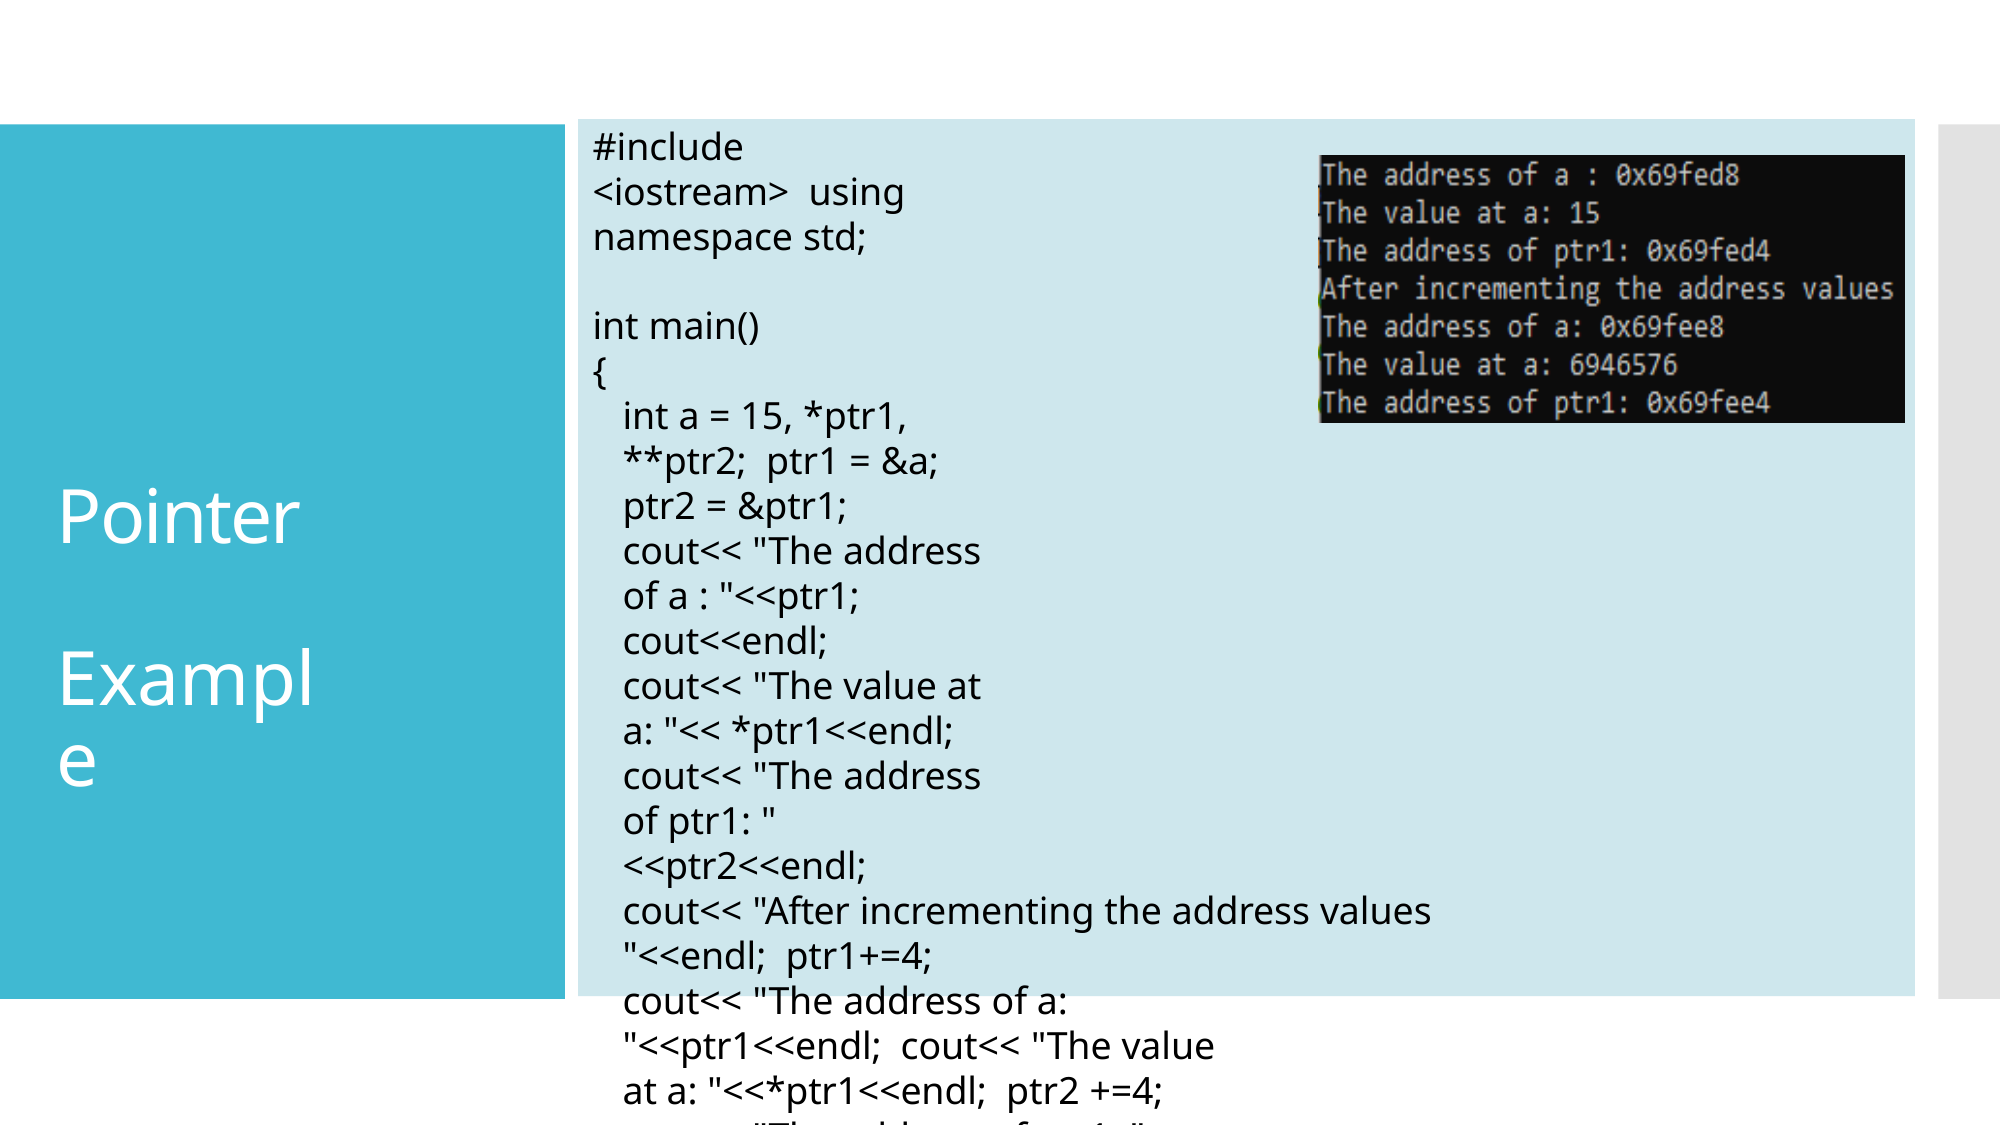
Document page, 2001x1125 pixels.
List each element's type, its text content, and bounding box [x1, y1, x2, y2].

picture [1318, 155, 1906, 424]
text_box #include <iostream> using namespace std; int main() { int a = 15, *ptr1, **ptr2; ptr1 = &a; ptr2 = &ptr1; cout<< "The address of a : "<<ptr1; cout<<endl; cout<< "The value at a: "<< *ptr1<<endl; cout<< "The address of ptr1: " <<ptr2<<endl; cout<< "After incrementing the address values "<<endl; ptr1+=4; cout<< "The address of a: "<<ptr1<<endl; cout<< "The value at a: "<<*ptr1<<endl; ptr2 +=4; cout<< "The address of ptr1: " <<ptr2; } [577, 117, 1917, 1125]
text_box Pointer Example [54, 464, 319, 802]
